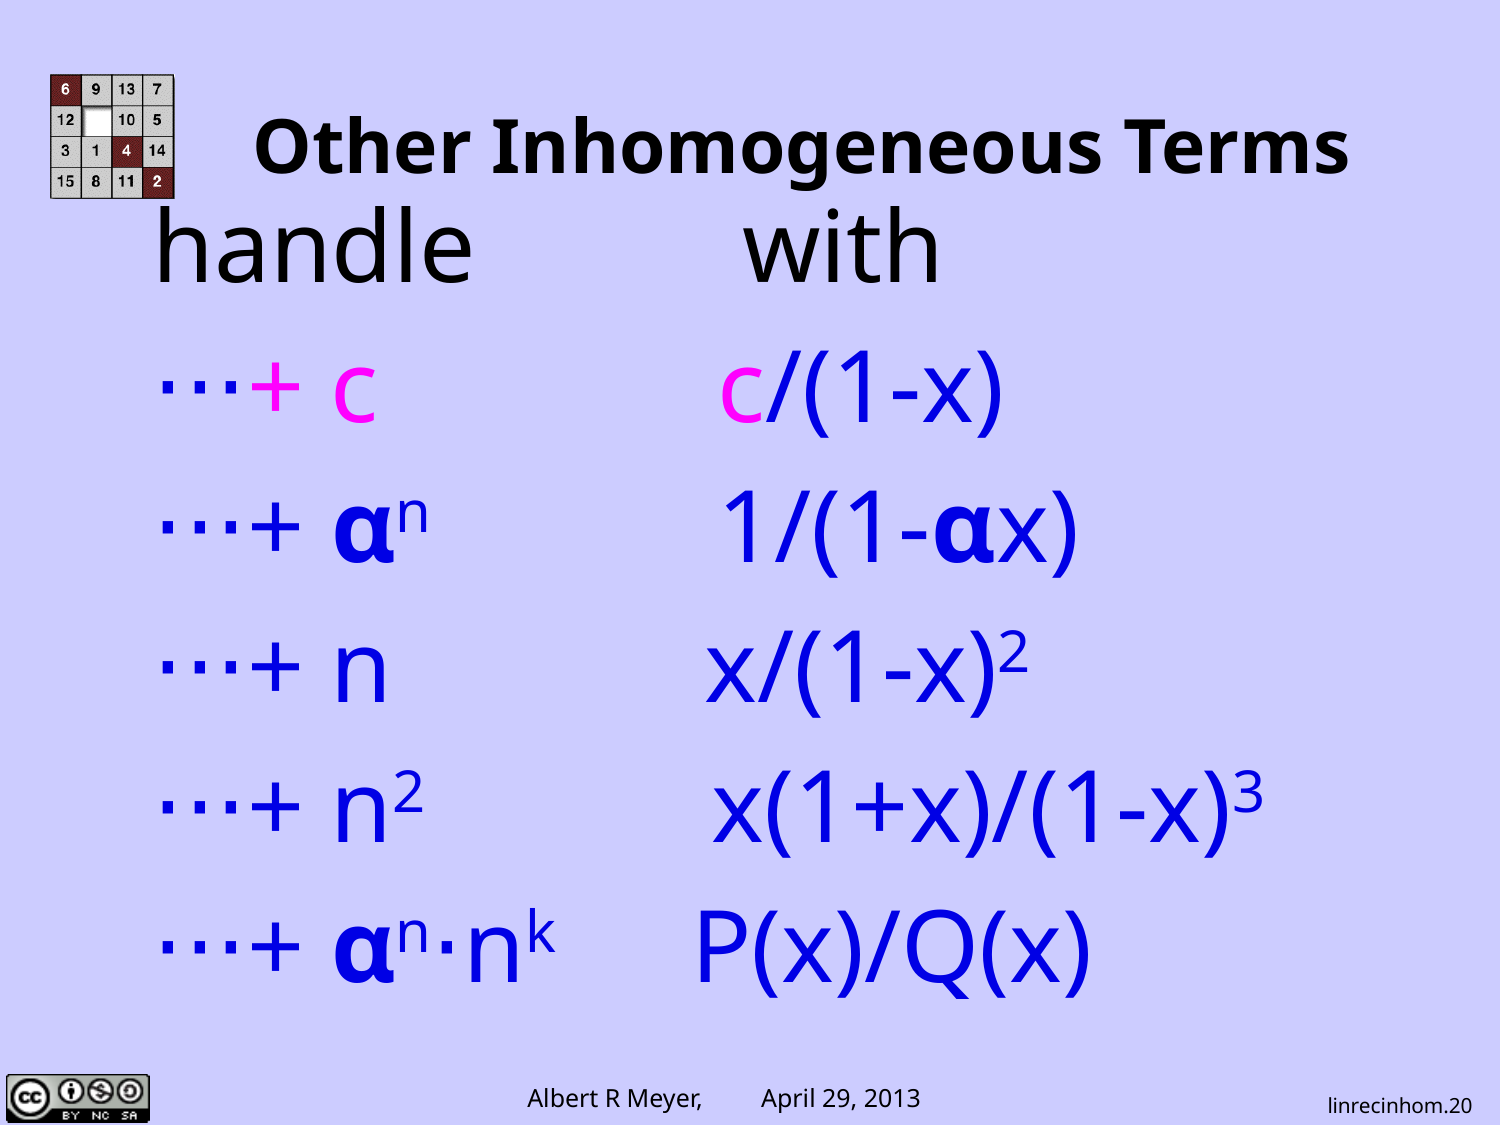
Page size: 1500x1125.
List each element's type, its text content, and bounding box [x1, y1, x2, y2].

list handle with ⋅⋅⋅+ c c/(1-x) ⋅⋅⋅+ αn 1/(1-αx) ⋅⋅⋅+ n x/(1-x)2 ⋅⋅⋅+ n2 x(1+x)/(1-x)3 ⋅⋅⋅+ αn⋅nk P(x)/Q(x) [137, 174, 1388, 1051]
picture [6, 1074, 150, 1123]
slide_number linrecinhom.20 [1049, 1084, 1488, 1125]
title Other Inhomogeneous Terms [237, 49, 1476, 238]
picture [50, 74, 175, 199]
